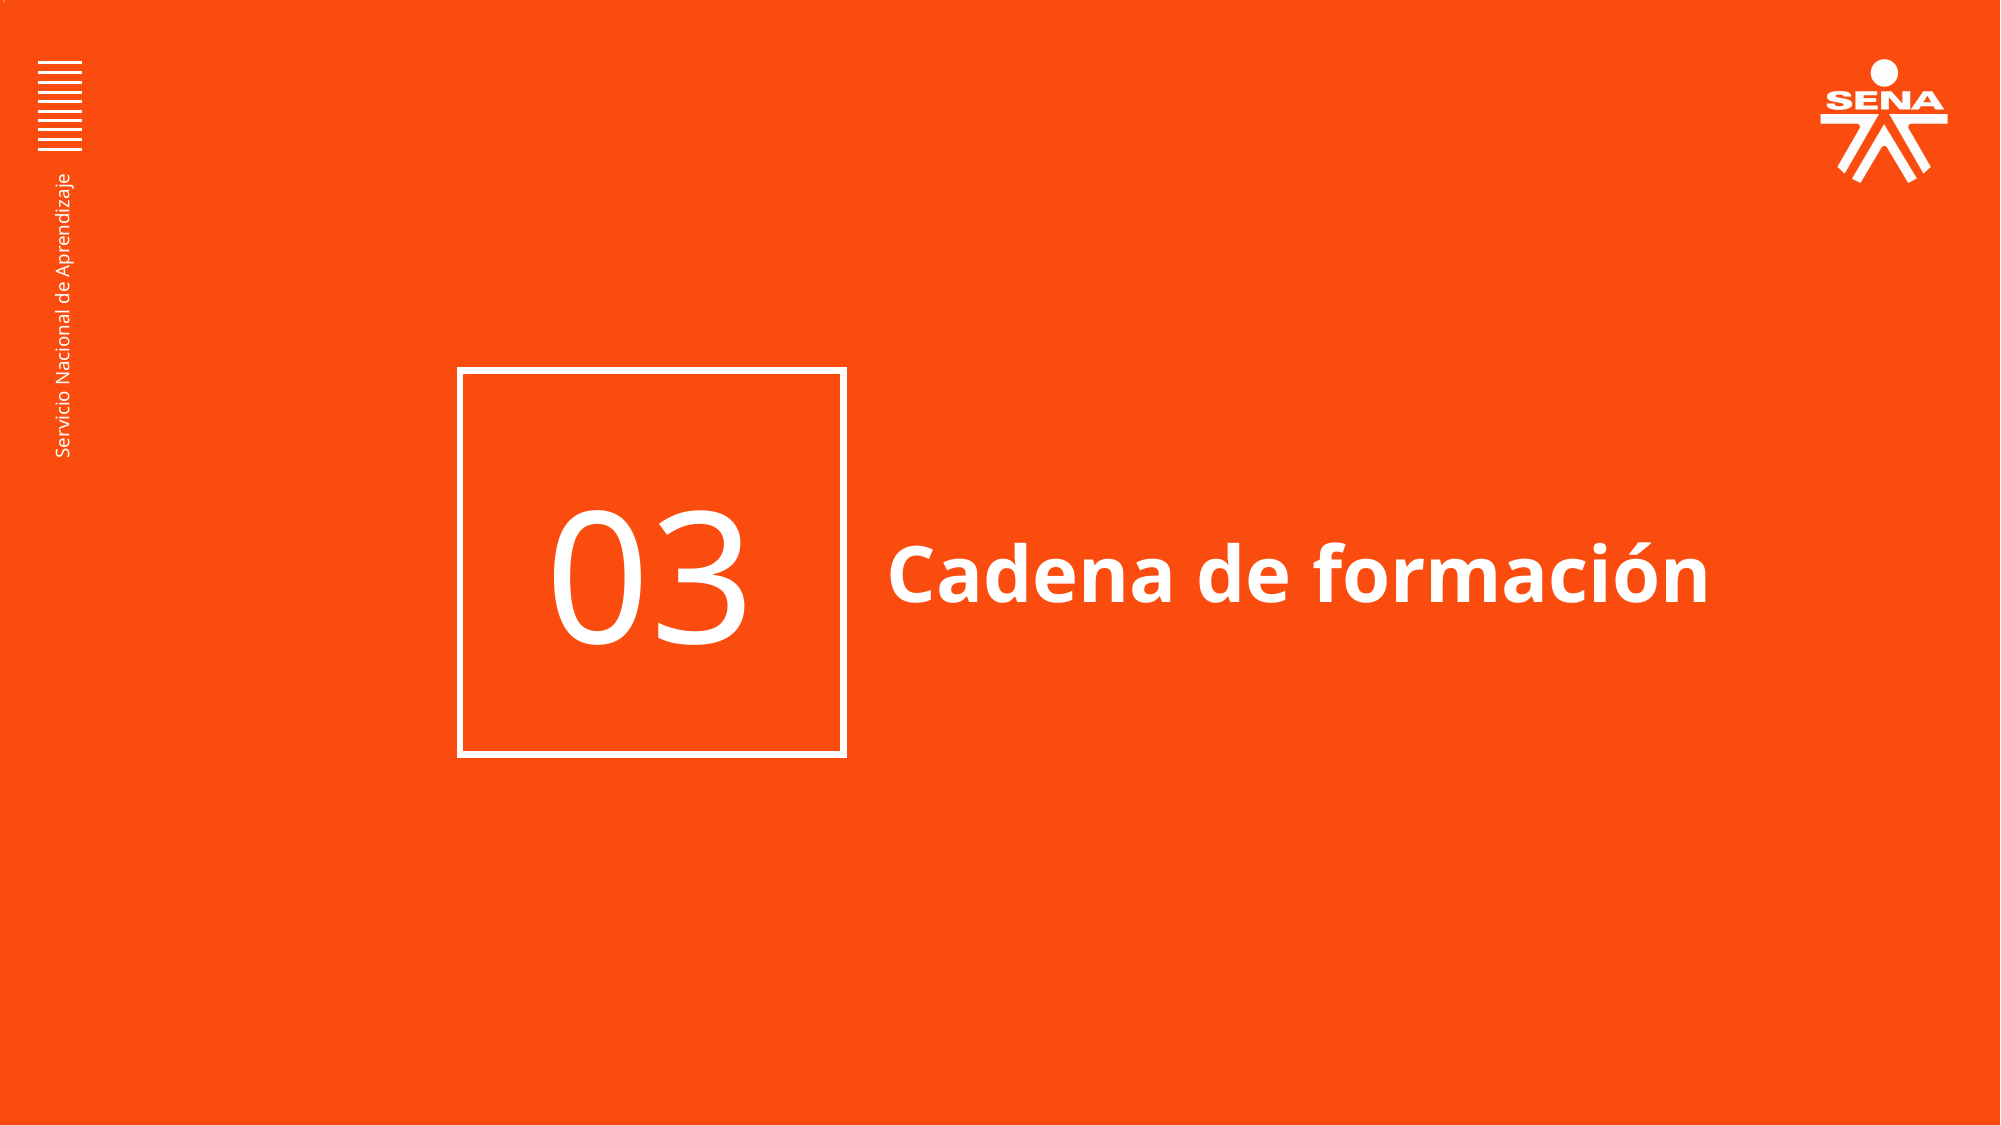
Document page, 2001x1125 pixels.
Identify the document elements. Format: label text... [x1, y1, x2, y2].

text_box Servicio Nacional de Aprendizaje [43, 158, 81, 485]
text_box Cadena de formación [866, 502, 1857, 640]
picture [1806, 43, 1962, 200]
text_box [38, 62, 83, 150]
text_box [459, 370, 844, 755]
text_box [0, 0, 2000, 1125]
text_box 03 [459, 452, 842, 688]
